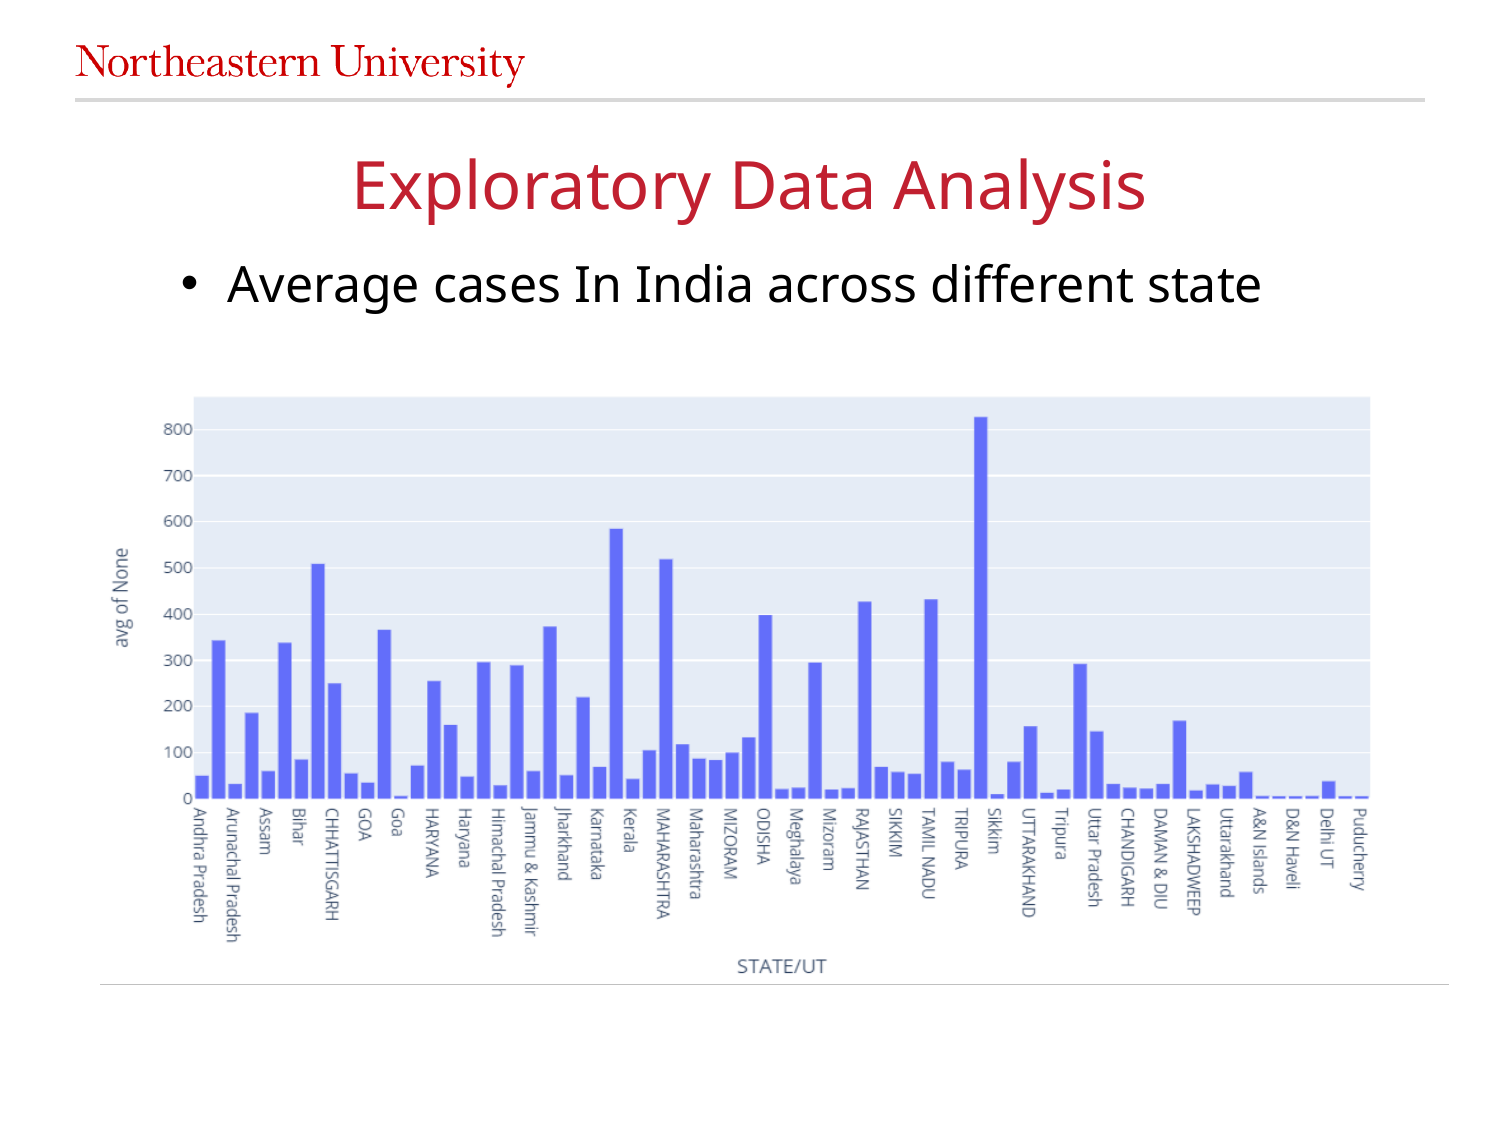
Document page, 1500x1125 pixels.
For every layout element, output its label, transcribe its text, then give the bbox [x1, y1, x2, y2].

picture [75, 44, 525, 88]
text_box Average cases In India across different state [166, 245, 1293, 320]
title Exploratory Data Analysis [75, 129, 1425, 237]
picture [100, 325, 1450, 1041]
